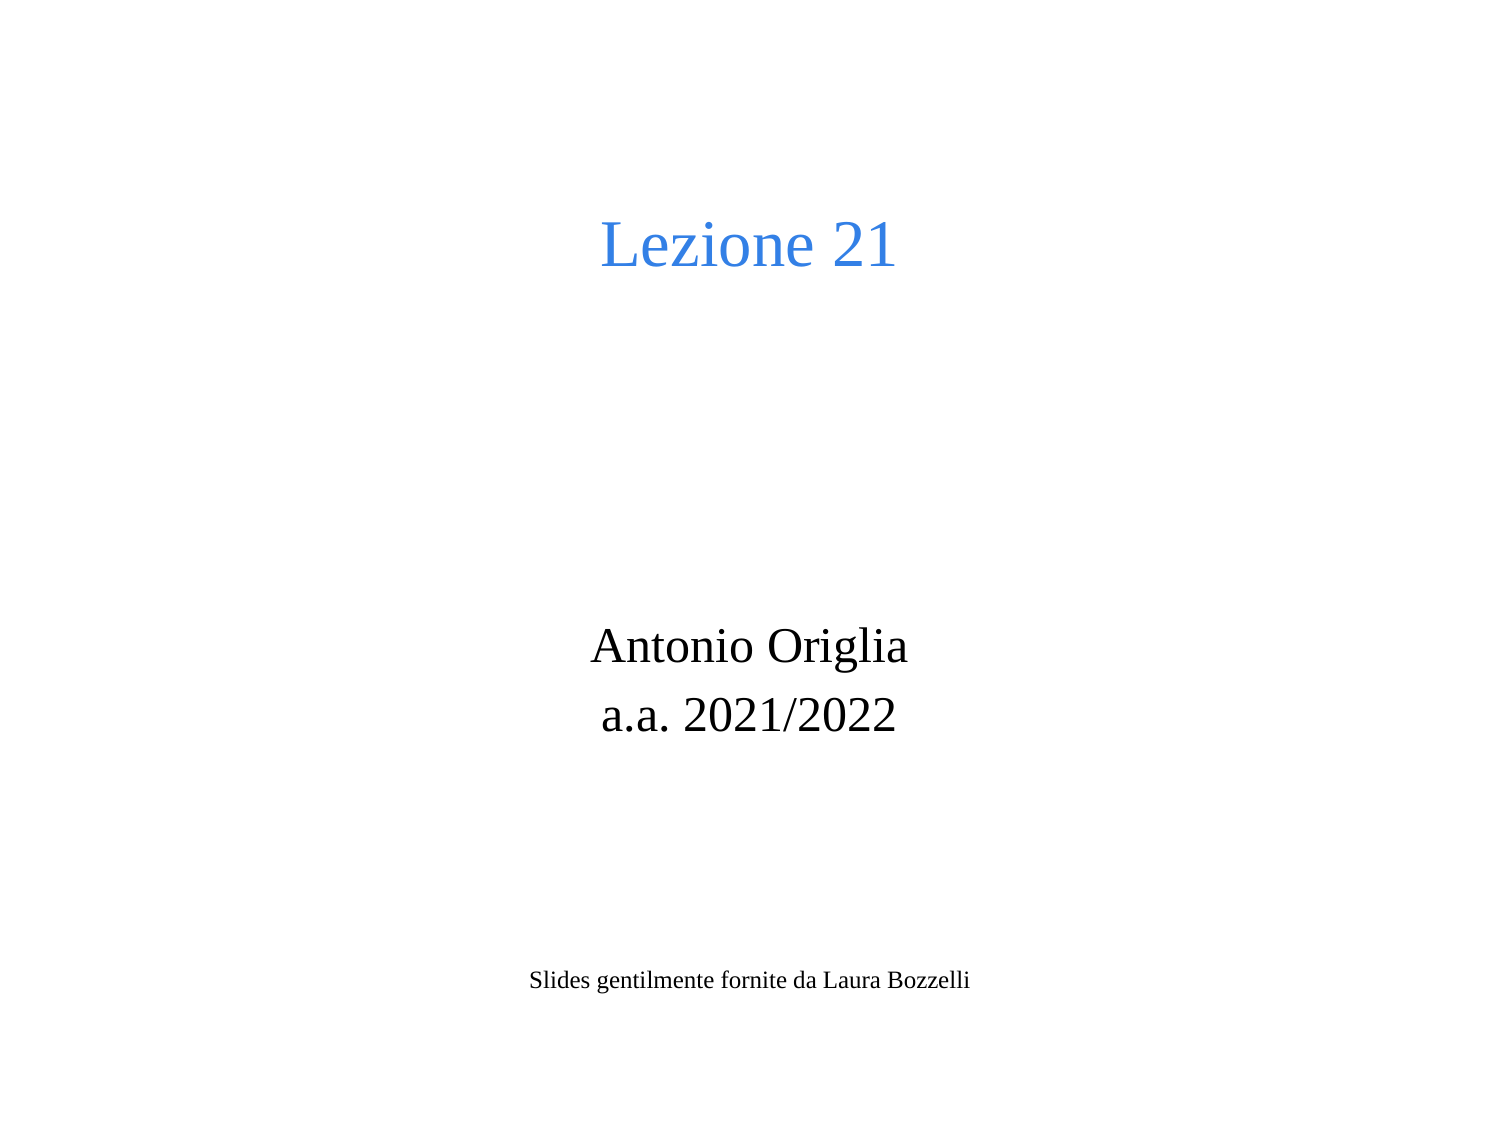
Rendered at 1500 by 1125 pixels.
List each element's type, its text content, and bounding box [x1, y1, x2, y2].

text_box Antonio Origlia a.a. 2021/2022 Slides gentilmente fornite da Laura Bozzelli [103, 599, 1397, 1014]
title Lezione 21 [75, 151, 1425, 338]
